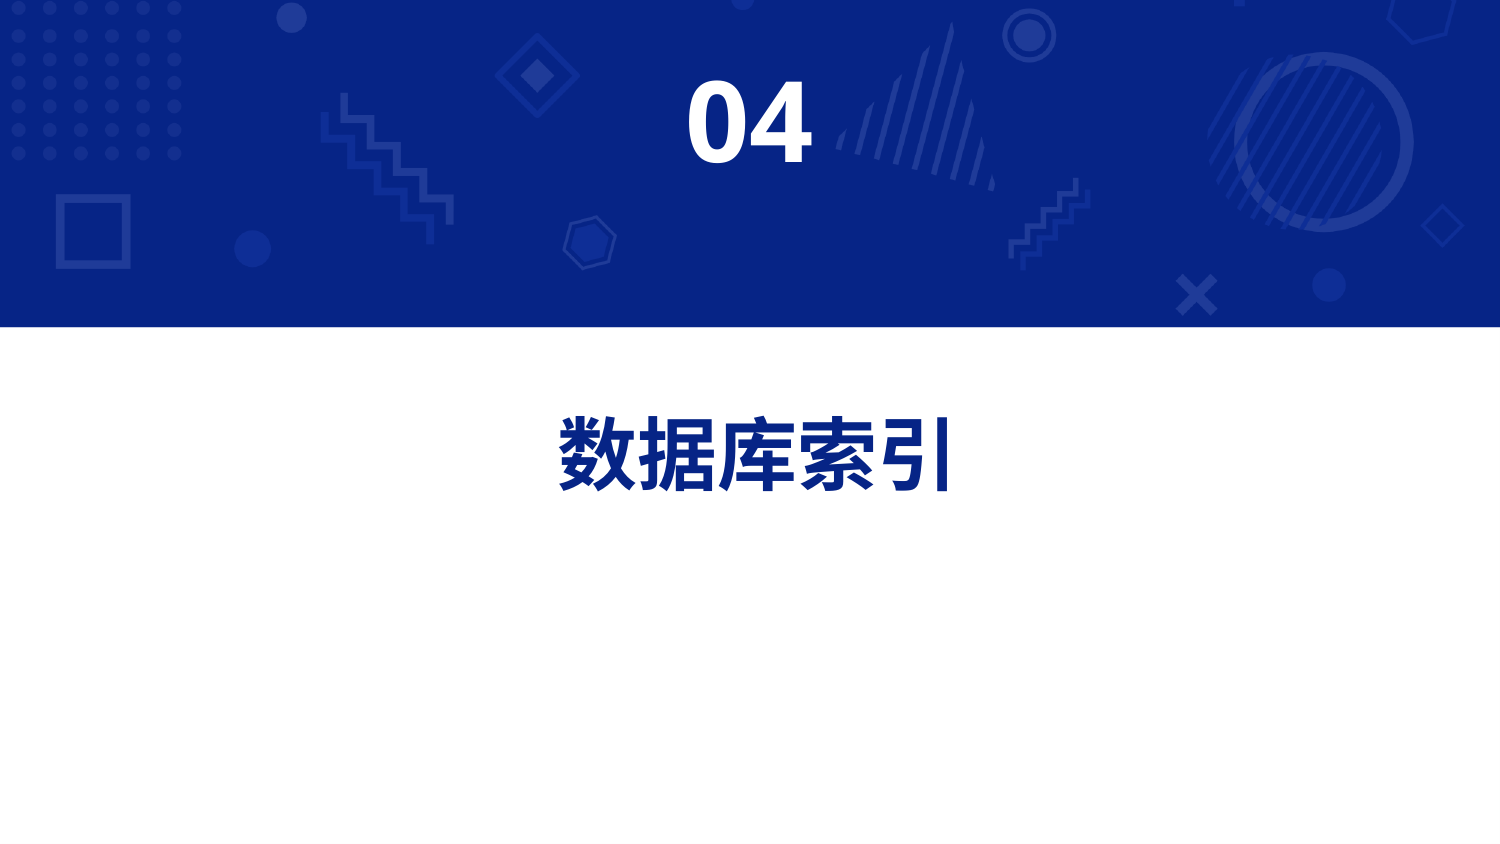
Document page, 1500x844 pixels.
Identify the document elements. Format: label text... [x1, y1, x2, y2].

text_box 04 [630, 42, 869, 247]
picture [0, 0, 1500, 844]
text_box 数据库索引 [275, 396, 1239, 672]
